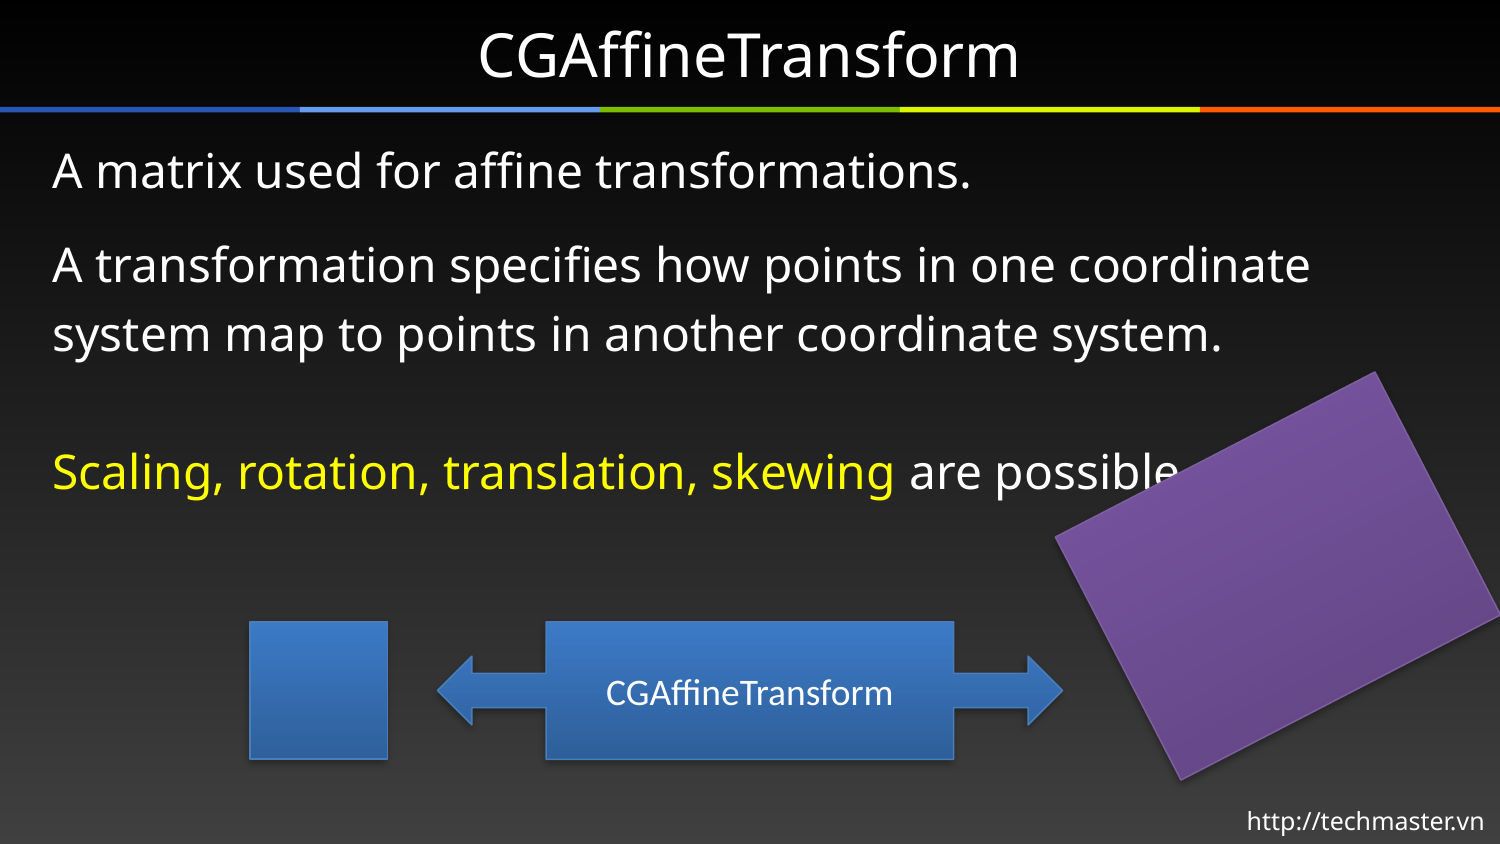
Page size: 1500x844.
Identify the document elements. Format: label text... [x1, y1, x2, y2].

text_box [1054, 371, 1500, 781]
list A matrix used for affine transformations. A transformation specifies how points in one coordinate system map to points in another coordinate system. Scaling, rotation, translation, skewing are possible. [37, 121, 1463, 799]
title CGAffineTransform [37, 9, 1463, 98]
text_box [249, 621, 388, 760]
text_box CGAffineTransform [436, 621, 1064, 761]
